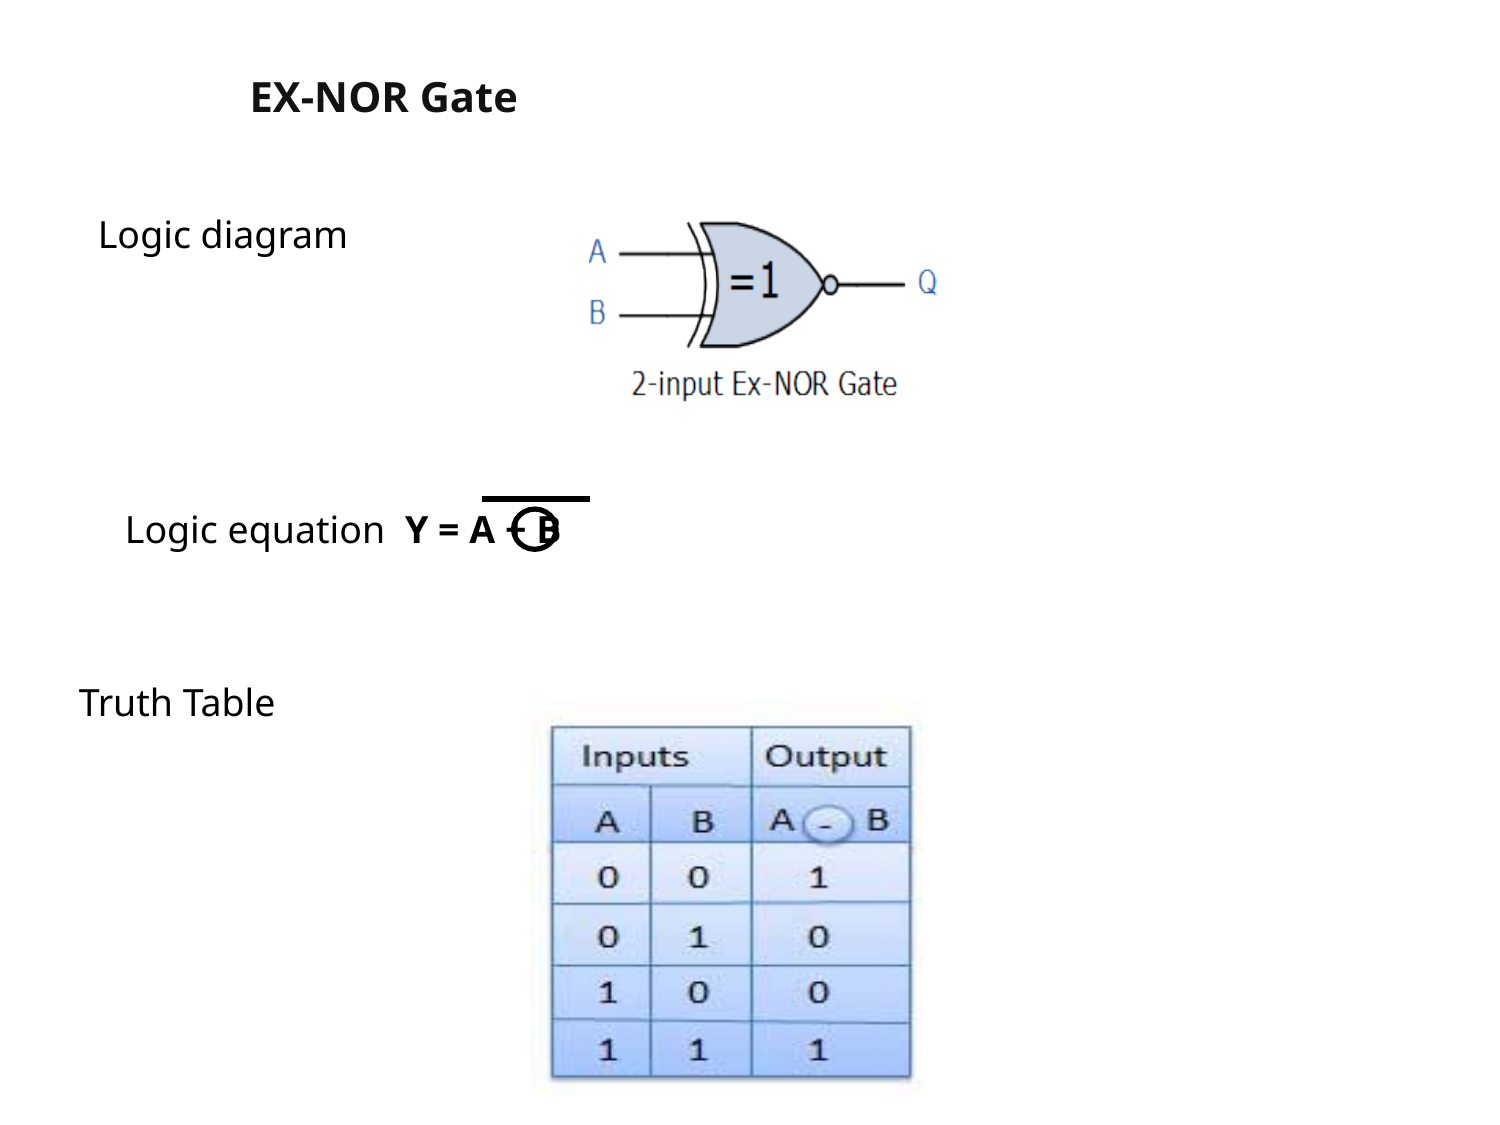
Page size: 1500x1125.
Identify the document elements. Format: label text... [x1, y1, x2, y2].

picture [589, 221, 937, 406]
picture [530, 701, 937, 1095]
text_box EX-NOR Gate [234, 63, 534, 128]
text_box Logic equation Y = A + B [109, 498, 577, 559]
text_box Logic diagram [83, 203, 364, 264]
text_box Truth Table [63, 671, 291, 731]
text_box [512, 508, 558, 551]
